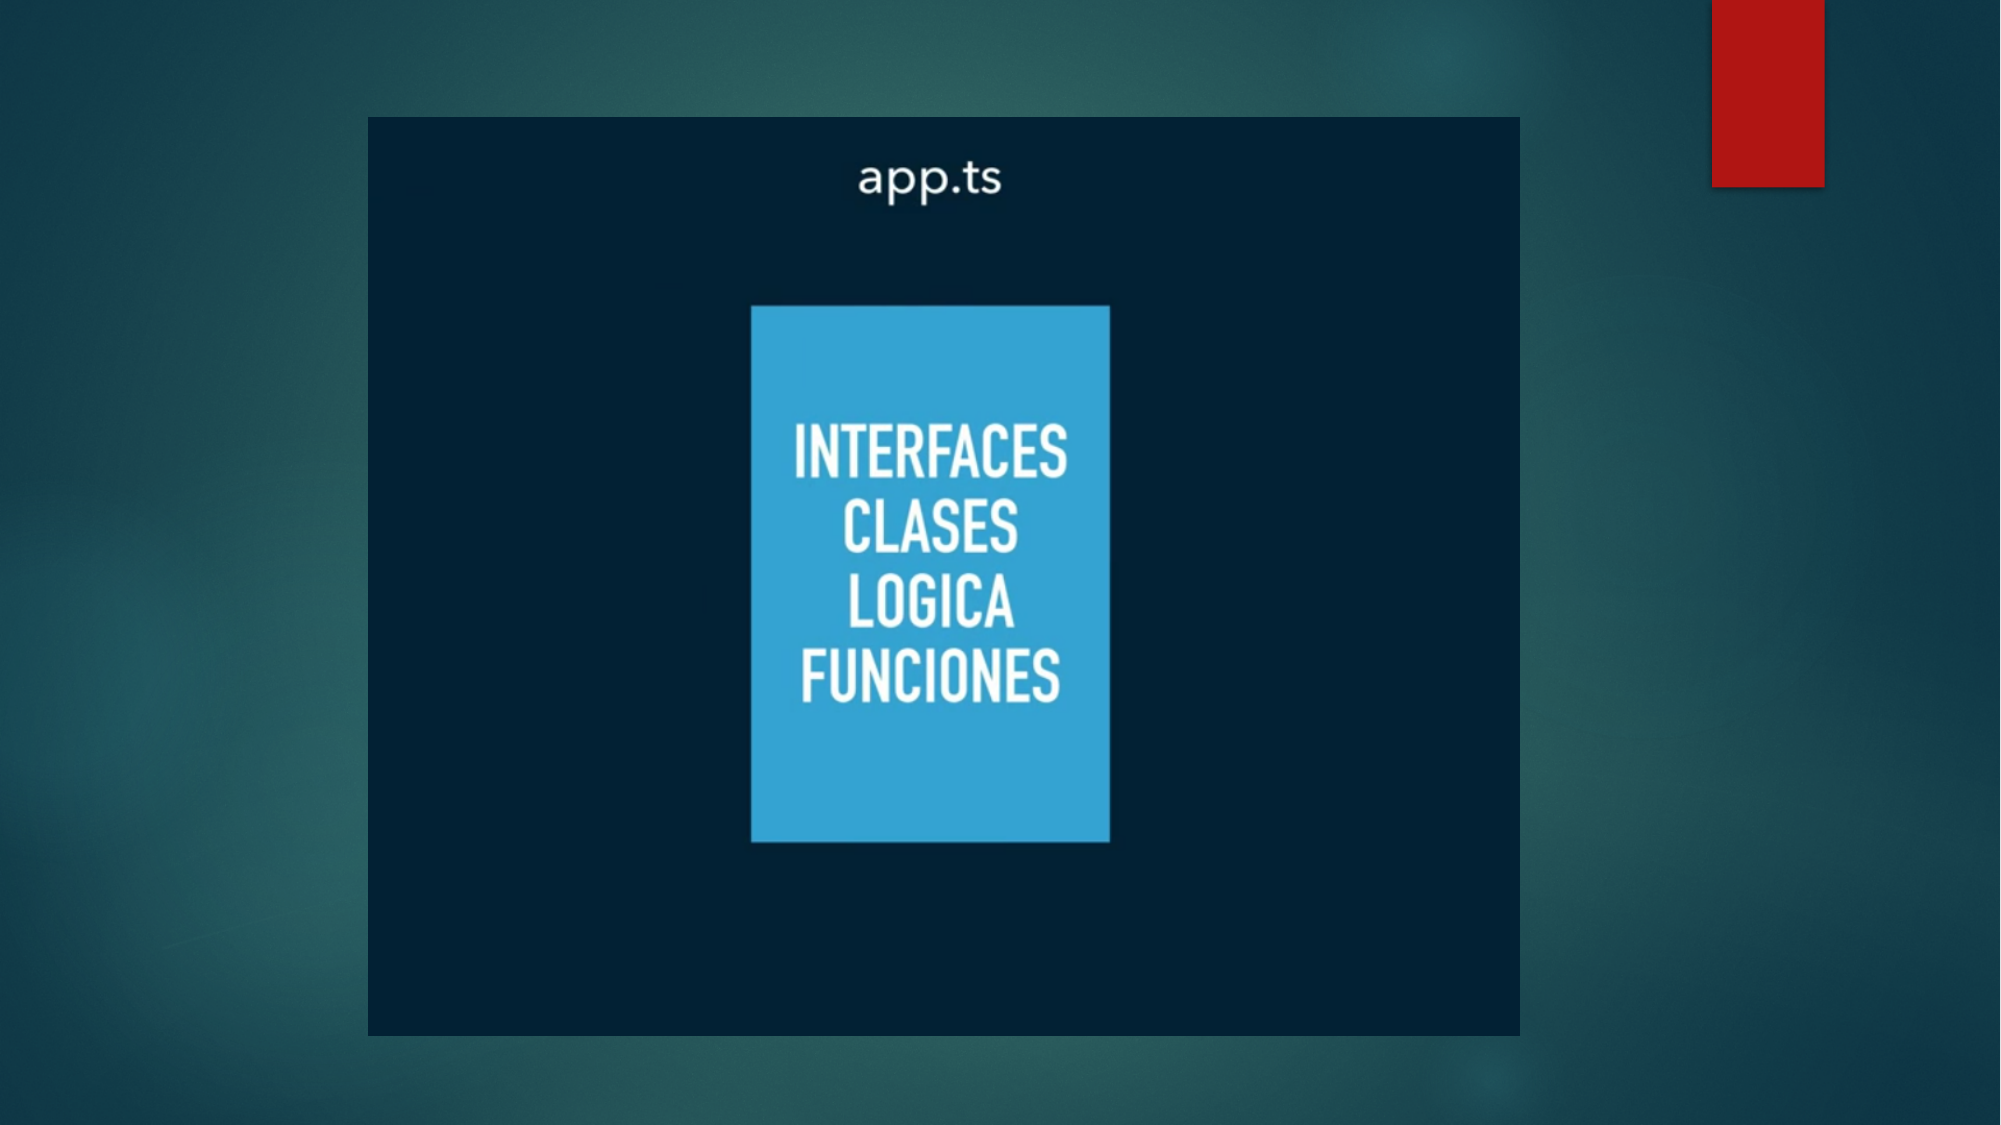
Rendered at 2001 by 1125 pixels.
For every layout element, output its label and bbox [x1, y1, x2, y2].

picture [0, 0, 1576, 1125]
